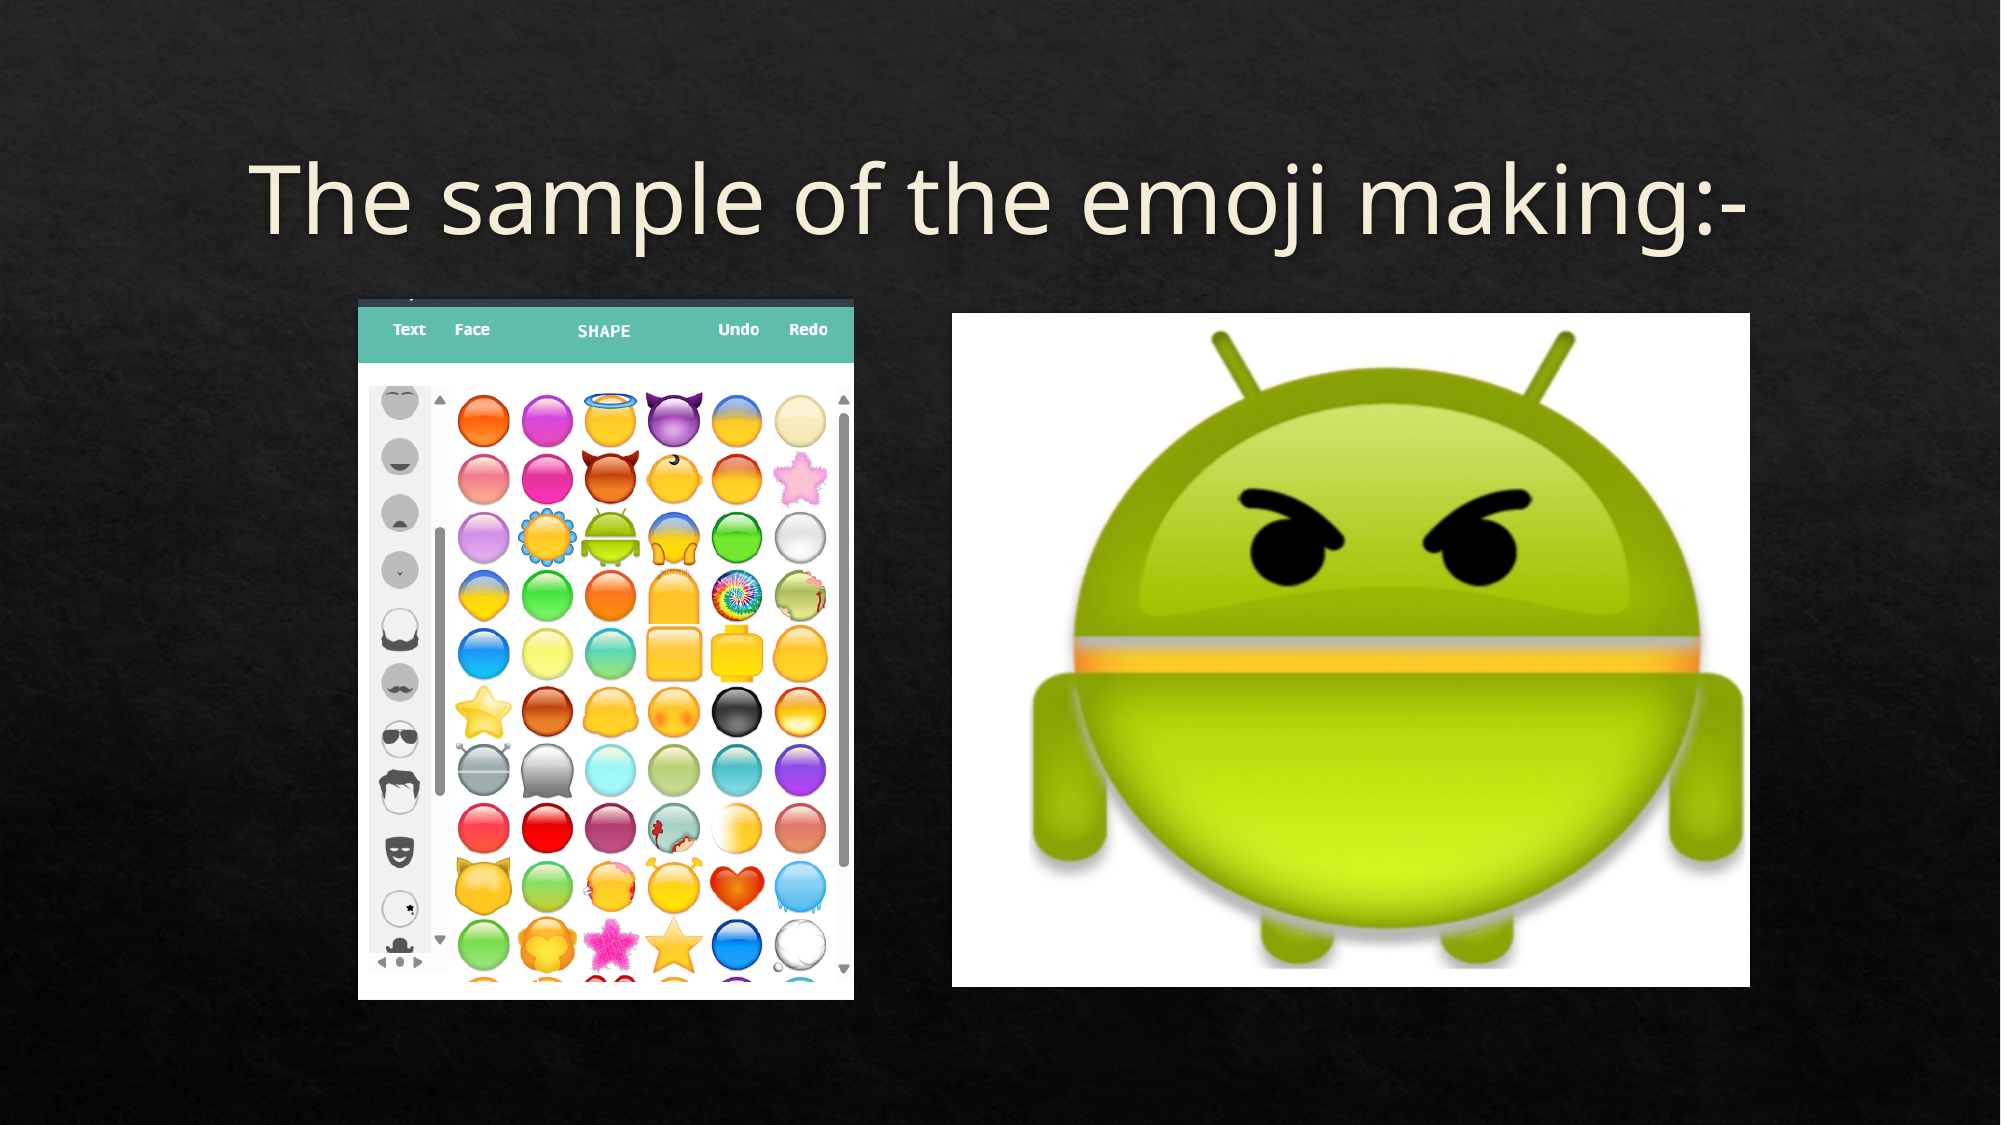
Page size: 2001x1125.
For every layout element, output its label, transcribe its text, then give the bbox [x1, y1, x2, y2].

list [952, 313, 1751, 987]
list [358, 299, 854, 1001]
title The sample of the emoji making:- [149, 99, 1849, 307]
